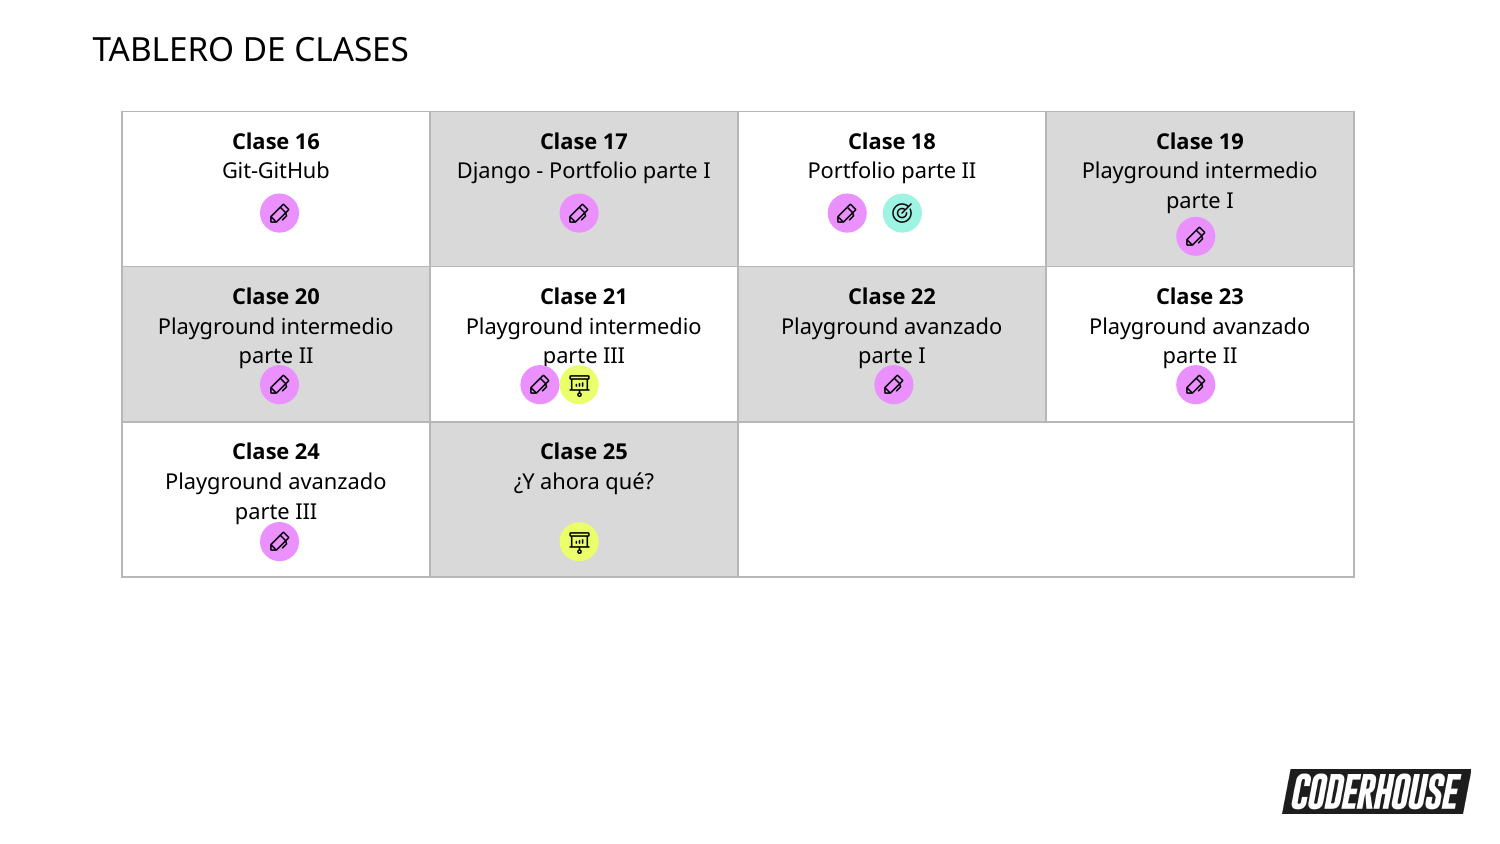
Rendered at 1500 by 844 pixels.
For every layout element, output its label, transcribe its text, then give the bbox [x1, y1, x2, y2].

table_cell Clase 22 Playground avanzado parte I [739, 267, 1045, 421]
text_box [259, 364, 300, 405]
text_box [1175, 364, 1216, 405]
table_cell Clase 21 Playground intermedio parte III [431, 267, 737, 421]
table_header Clase 19 Playground intermedio parte I [1047, 112, 1353, 266]
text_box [882, 193, 923, 233]
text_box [874, 364, 914, 405]
text_box TABLERO DE CLASES [77, 13, 482, 84]
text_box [559, 521, 599, 562]
table_cell Clase 25 ¿Y ahora qué? [431, 423, 737, 576]
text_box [259, 521, 300, 562]
table_header Clase 18 Portfolio parte II [739, 112, 1045, 266]
table_header Clase 16 Git-GitHub [123, 112, 429, 266]
table_cell Clase 24 Playground avanzado parte III [123, 423, 429, 576]
table_cell [739, 423, 1353, 576]
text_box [827, 193, 868, 233]
table_header Clase 17 Django - Portfolio parte I [431, 112, 737, 266]
table_cell Clase 23 Playground avanzado parte II [1047, 267, 1353, 421]
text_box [1175, 216, 1216, 257]
picture [1281, 769, 1471, 814]
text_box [520, 364, 560, 405]
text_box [559, 193, 599, 233]
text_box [560, 364, 599, 405]
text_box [259, 193, 300, 233]
table_cell Clase 20 Playground intermedio parte II [123, 267, 429, 421]
